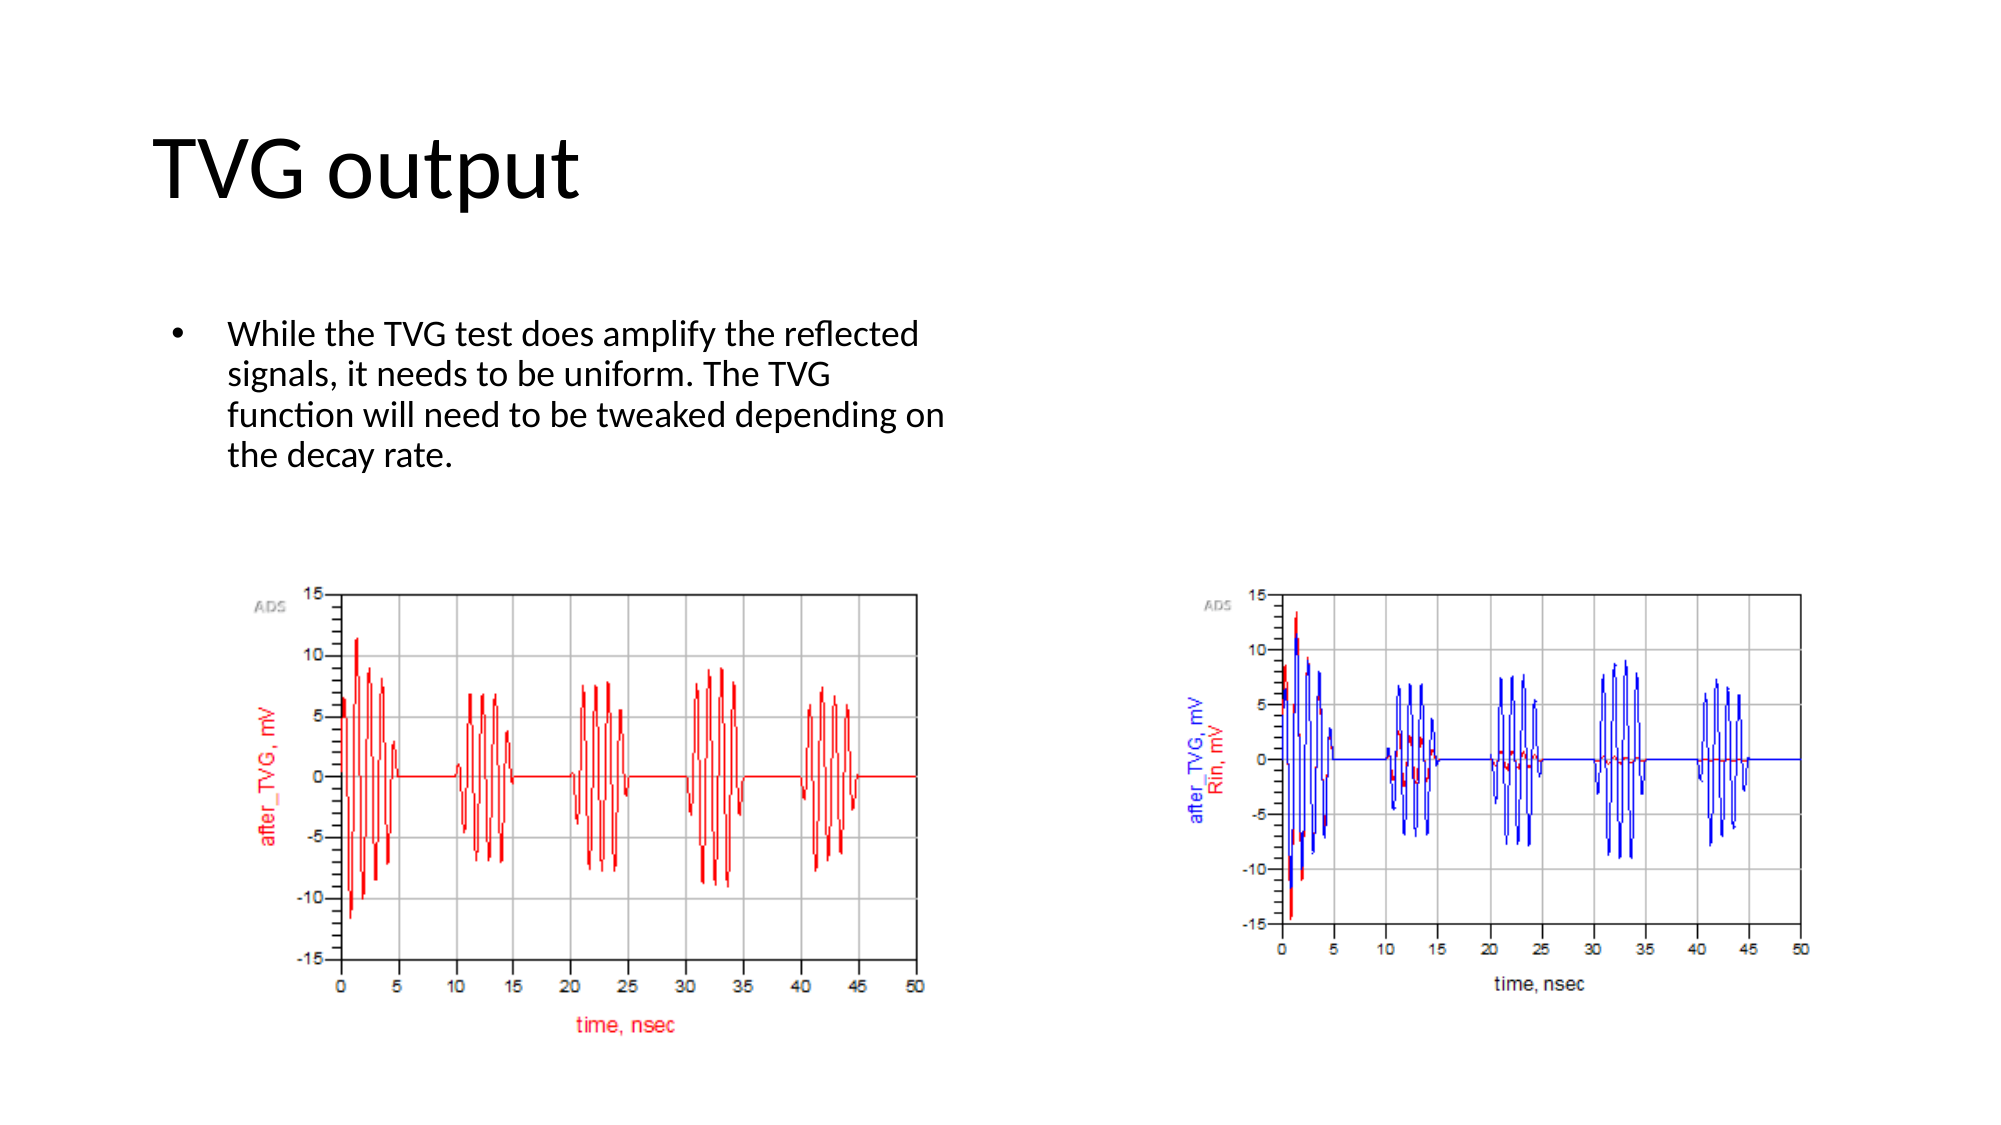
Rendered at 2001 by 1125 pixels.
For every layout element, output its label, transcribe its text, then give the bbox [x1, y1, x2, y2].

title TVG output [137, 59, 1863, 278]
picture [1135, 516, 1863, 1005]
list While the TVG test does amplify the reflected signals, it needs to be uniform. The TVG function will need to be tweaked depending on the decay rate. [137, 299, 966, 565]
picture [217, 541, 939, 1060]
